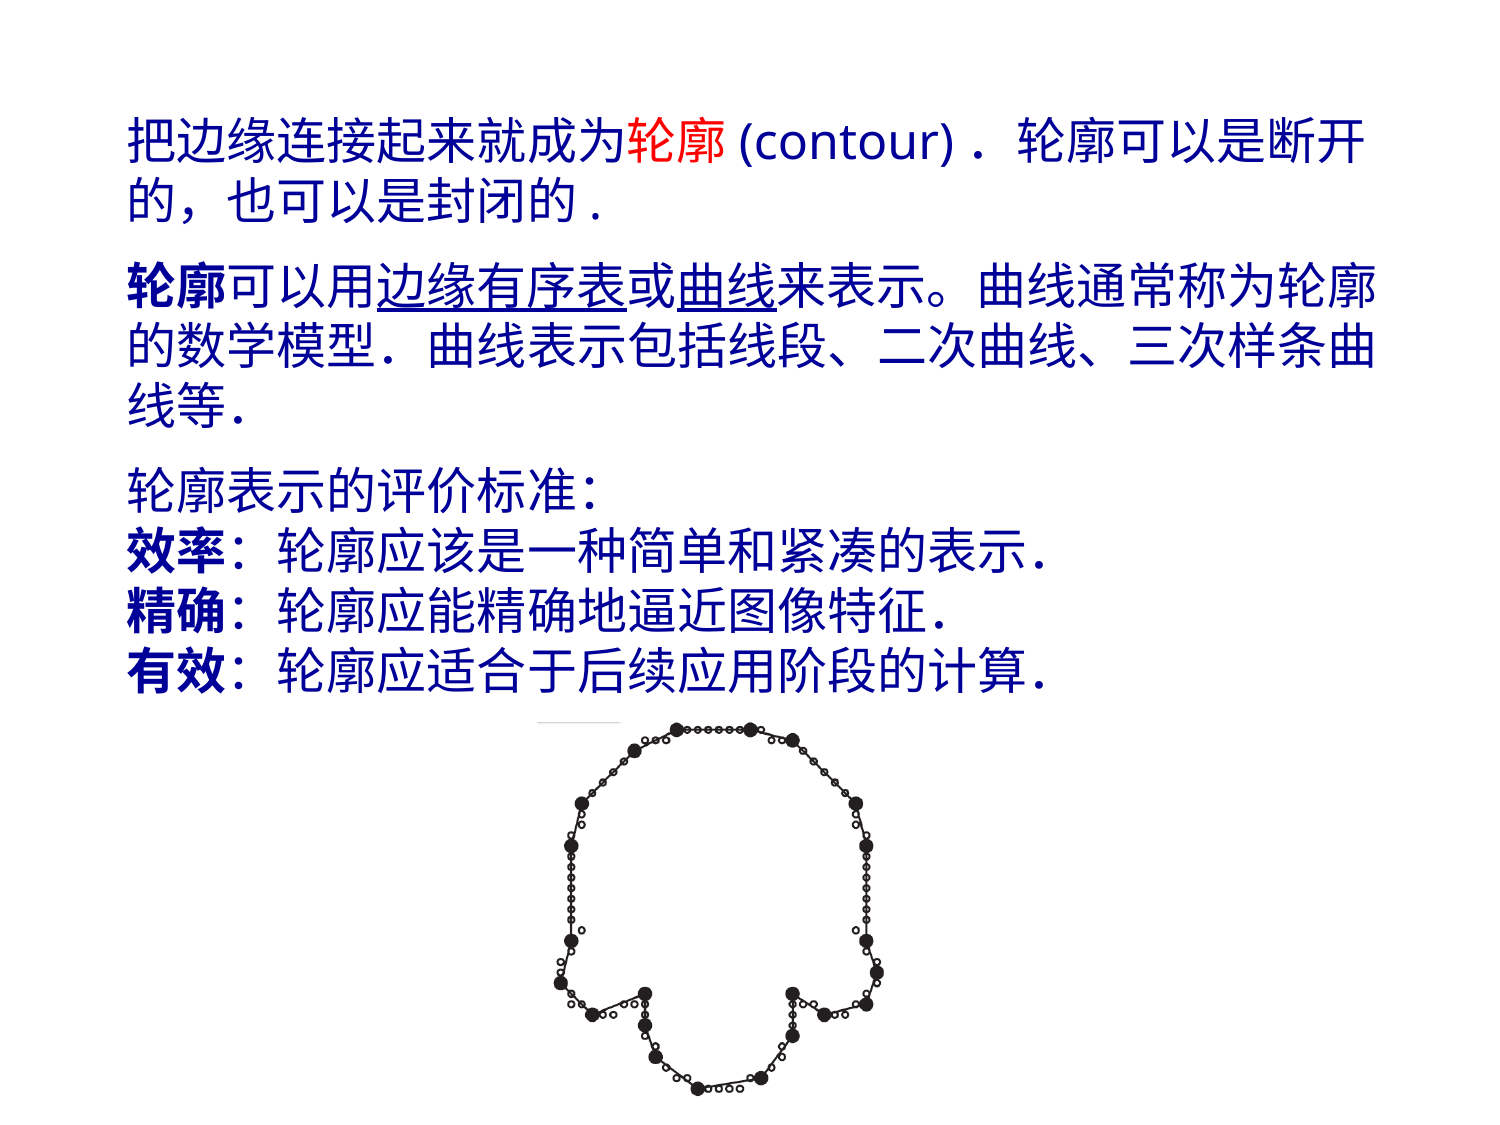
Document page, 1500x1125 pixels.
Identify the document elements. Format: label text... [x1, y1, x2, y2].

picture [537, 722, 892, 1101]
text_box 把边缘连接起来就成为轮廓(contour)．轮廓可以是断开的，也可以是封闭的. 轮廓可以用边缘有序表或曲线来表示。曲线通常称为轮廓的数学模型．曲线表示包括线段、二次曲线、三次样条曲线等． 轮廓表示的评价标准： 效率：轮廓应该是一种简单和紧凑的表示． 精确：轮廓应能精确地逼近图像特征． 有效：轮廓应适合于后续应用阶段的计算． [112, 101, 1425, 707]
